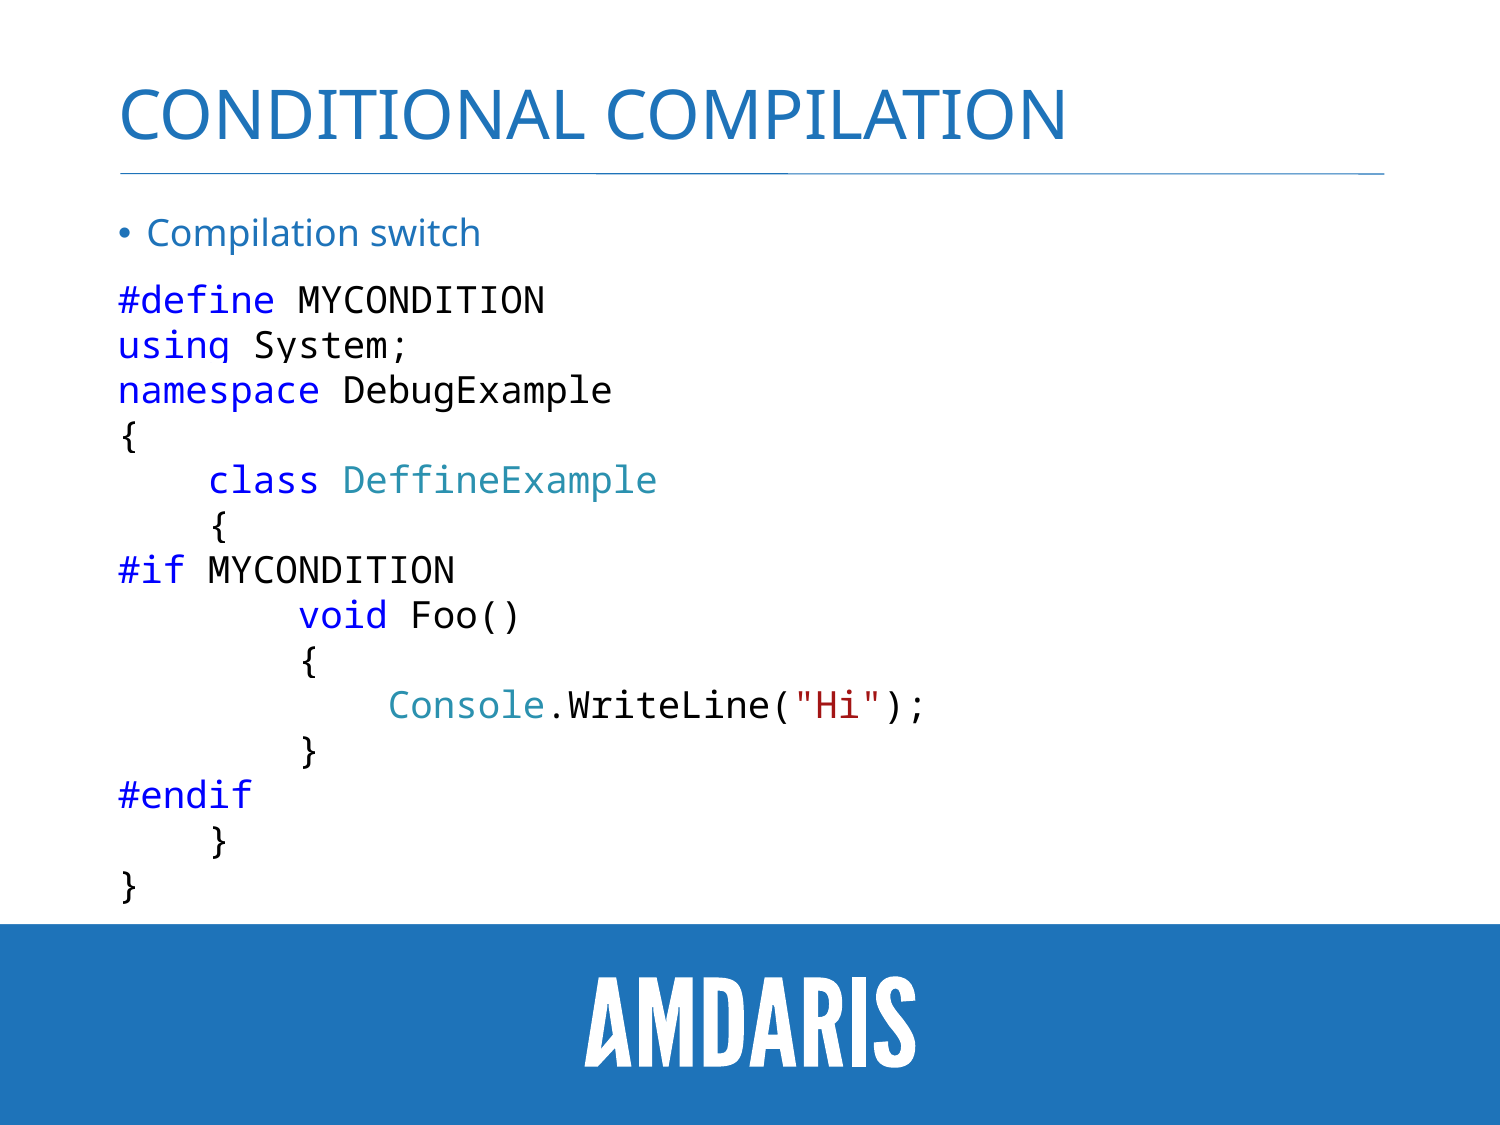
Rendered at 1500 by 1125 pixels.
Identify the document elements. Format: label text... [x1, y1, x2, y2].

text_box #define MYCONDITION using System; namespace DebugExample { class DeffineExample { #if MYCONDITION void Foo() { Console.WriteLine("Hi"); } #endif } } [103, 268, 1500, 913]
title Conditional Compilation [103, 59, 1397, 175]
list Compilation switch [103, 206, 1397, 268]
